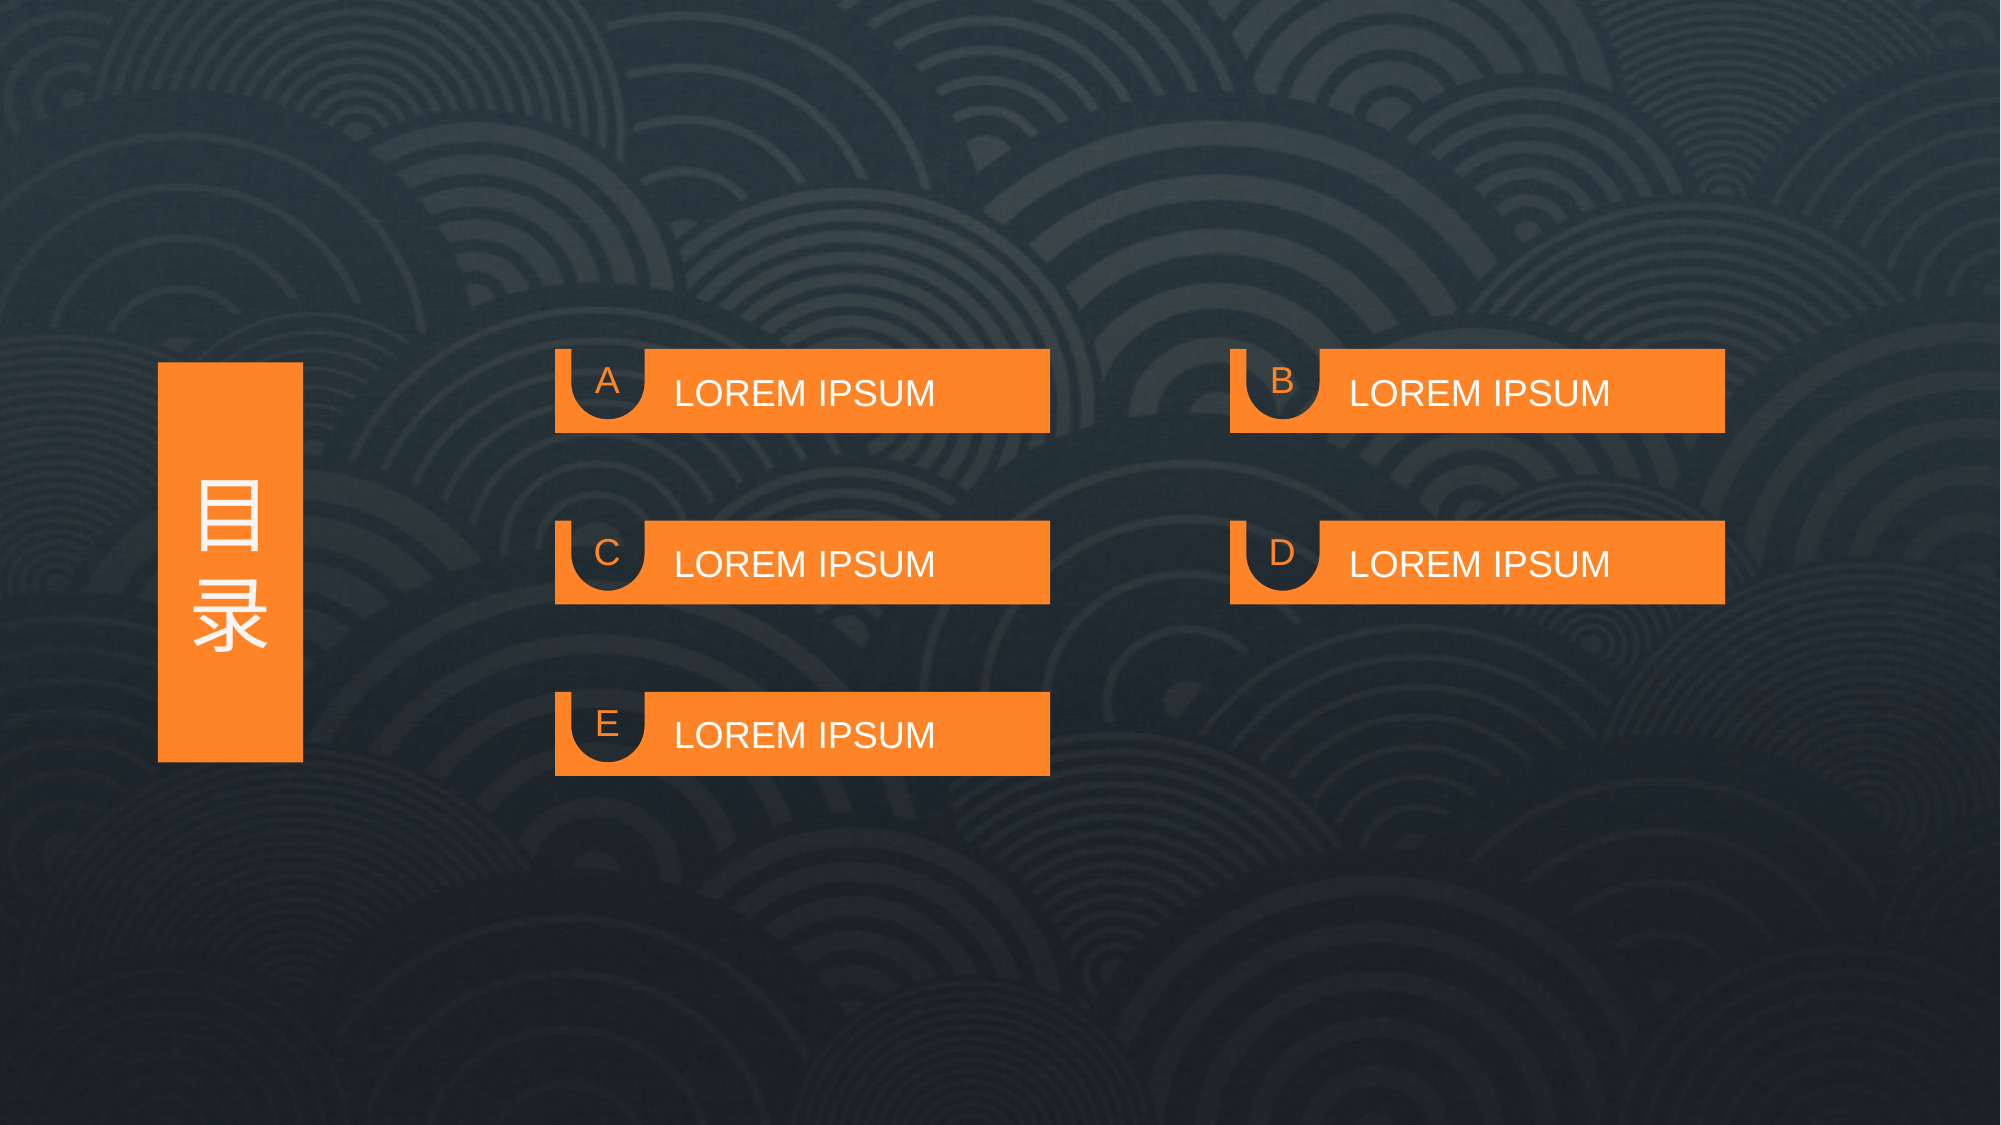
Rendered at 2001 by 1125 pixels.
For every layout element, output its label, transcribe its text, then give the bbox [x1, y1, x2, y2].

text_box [555, 691, 1051, 776]
picture [0, 0, 2001, 1125]
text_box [1230, 348, 1726, 433]
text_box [1230, 520, 1726, 605]
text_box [555, 348, 1051, 433]
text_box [555, 520, 1051, 605]
text_box 目录 [157, 362, 304, 763]
